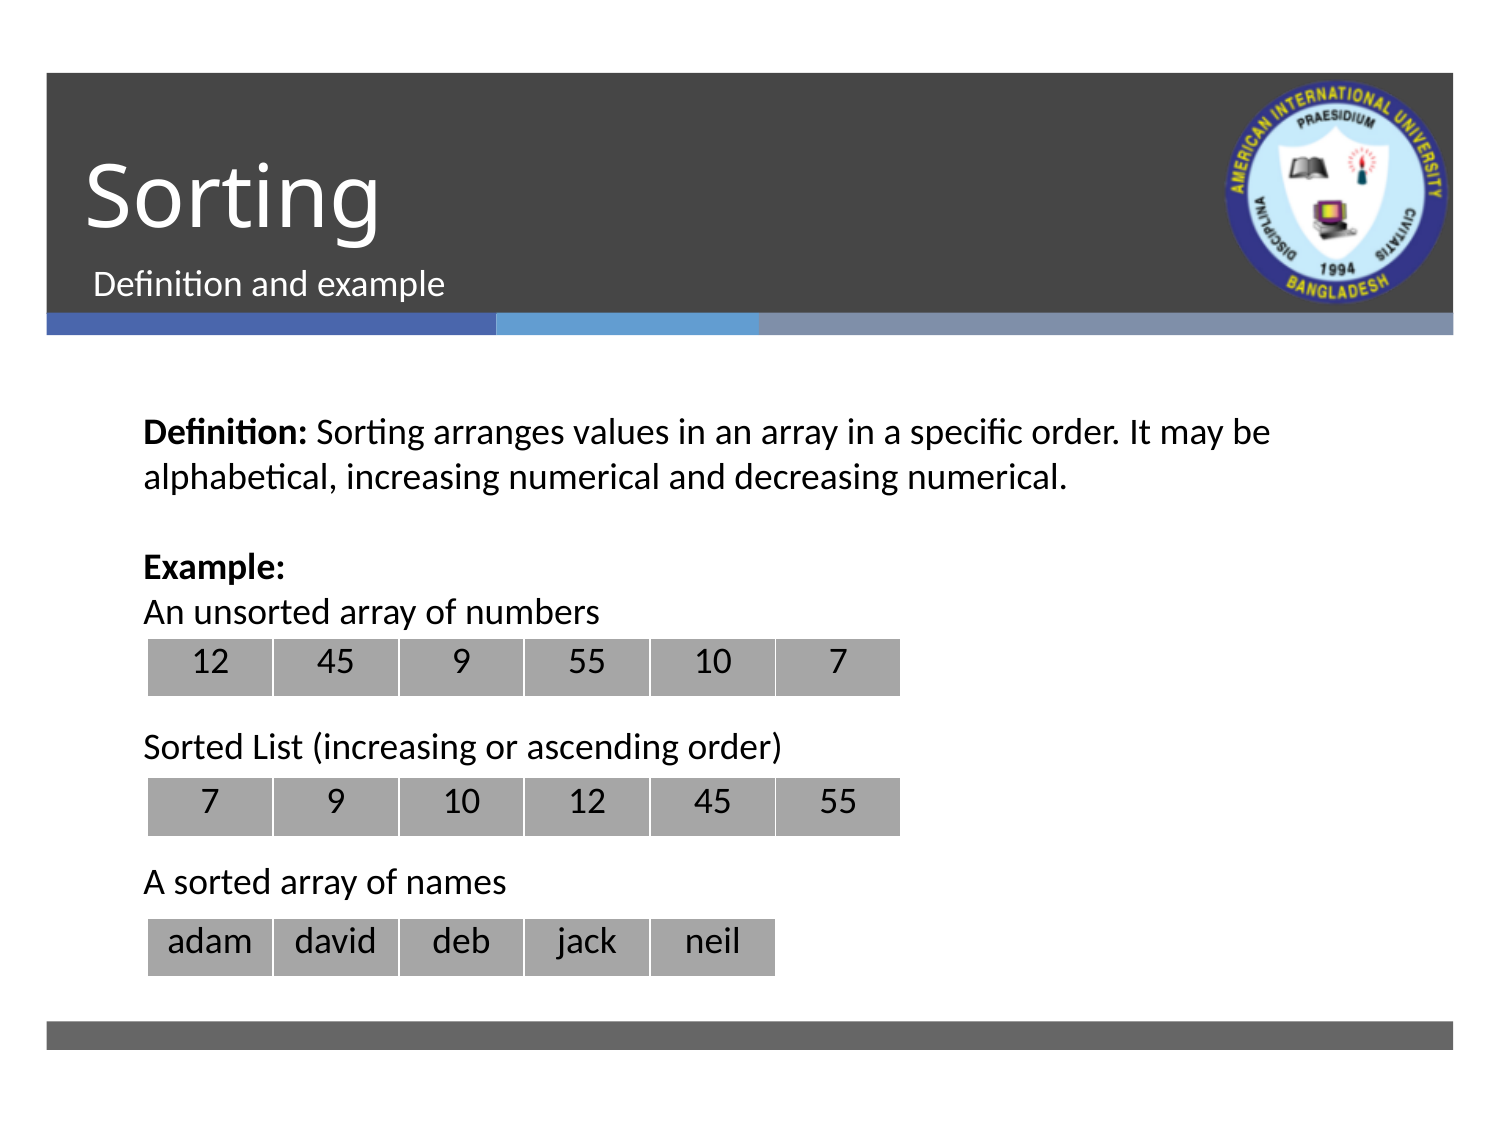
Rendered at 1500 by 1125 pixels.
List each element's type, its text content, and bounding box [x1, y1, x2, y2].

table_header jack [525, 919, 649, 976]
table_header david [274, 919, 398, 976]
table_header 55 [525, 639, 649, 696]
table_header 7 [148, 778, 272, 836]
title Sorting [69, 73, 1351, 253]
table_header 9 [274, 778, 398, 836]
subtitle Definition and example [78, 251, 1351, 331]
table_header 55 [776, 778, 900, 836]
table_header deb [400, 919, 523, 976]
table_header 45 [274, 639, 398, 696]
table_header adam [148, 919, 272, 976]
table_header 9 [400, 639, 523, 696]
picture [1351, 75, 1454, 310]
table_header 45 [651, 778, 775, 836]
table_header 12 [525, 778, 649, 836]
table_header 12 [148, 639, 272, 696]
table_header 10 [651, 639, 775, 696]
table_header neil [651, 919, 775, 976]
table_header 7 [776, 639, 900, 696]
text_box Definition: Sorting arranges values in an array in a specific order. It may be alphabetical, increasing numerical and decreasing numerical. Example: An unsorted array of numbers Sorted List (increasing or ascending order) A sorted array of names [128, 399, 1400, 910]
table_header 10 [400, 778, 523, 836]
